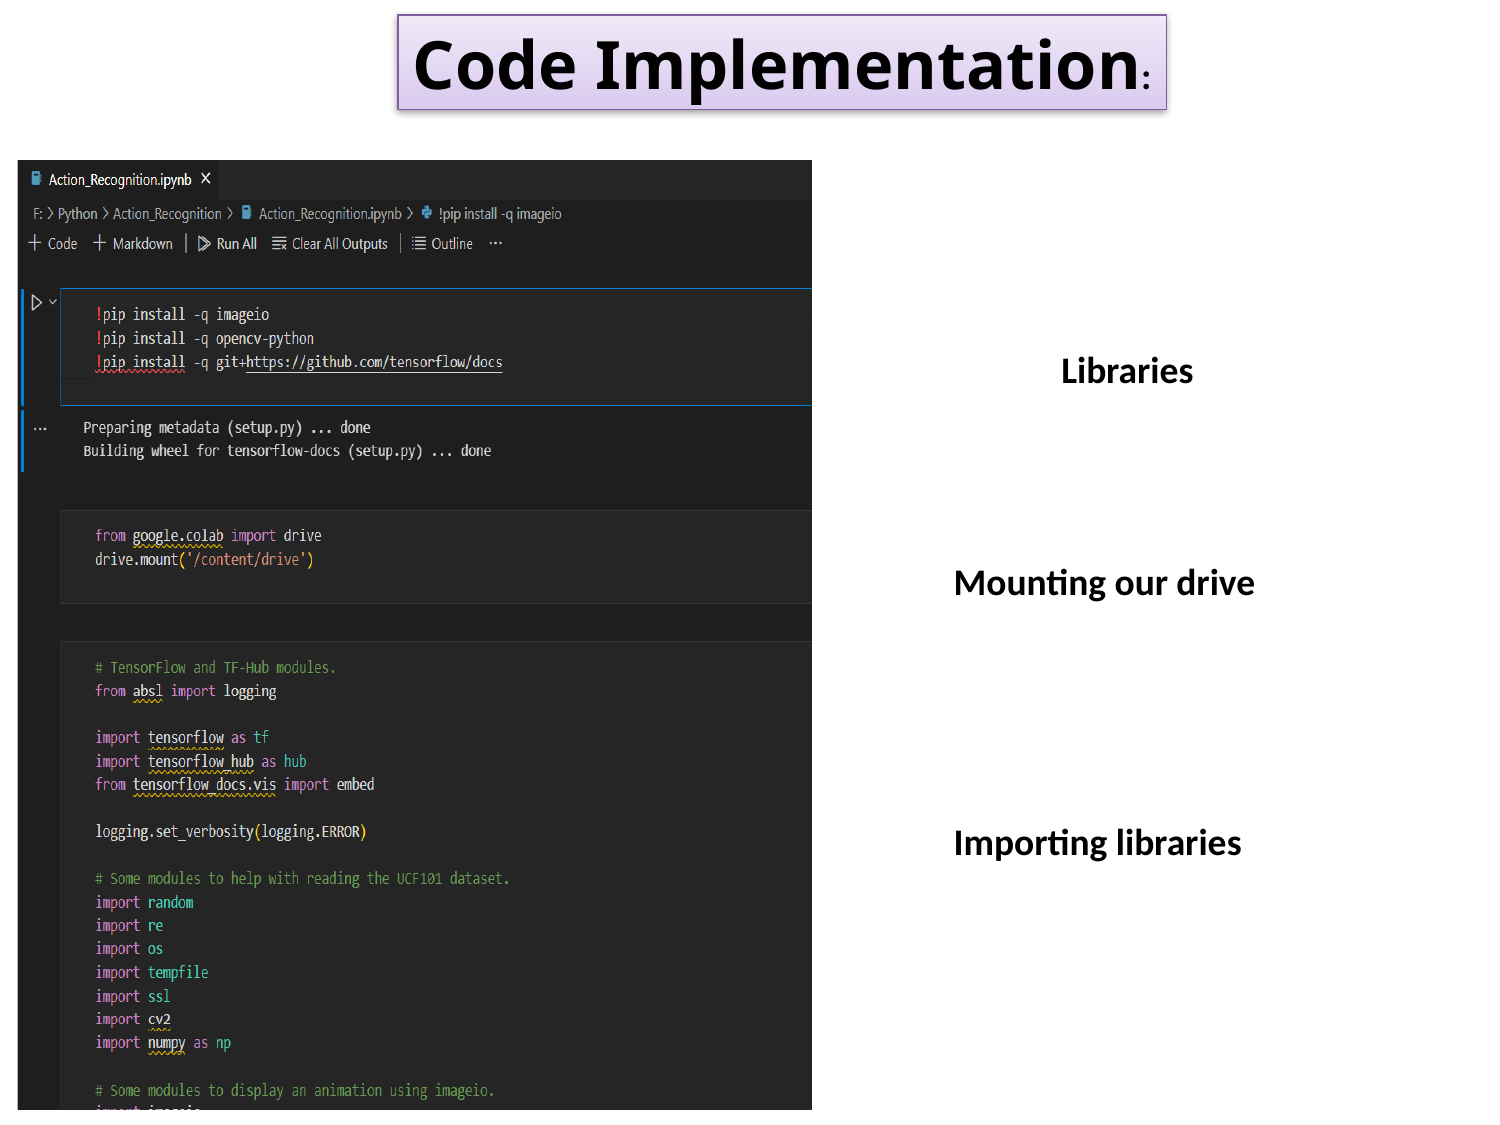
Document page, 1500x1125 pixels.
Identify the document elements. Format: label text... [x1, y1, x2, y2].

text_box Code Implementation: [397, 14, 1167, 110]
subtitle Libraries [832, 338, 1423, 430]
picture [17, 160, 813, 1111]
text_box Mounting our drive [938, 550, 1400, 611]
text_box Importing libraries [938, 810, 1375, 871]
